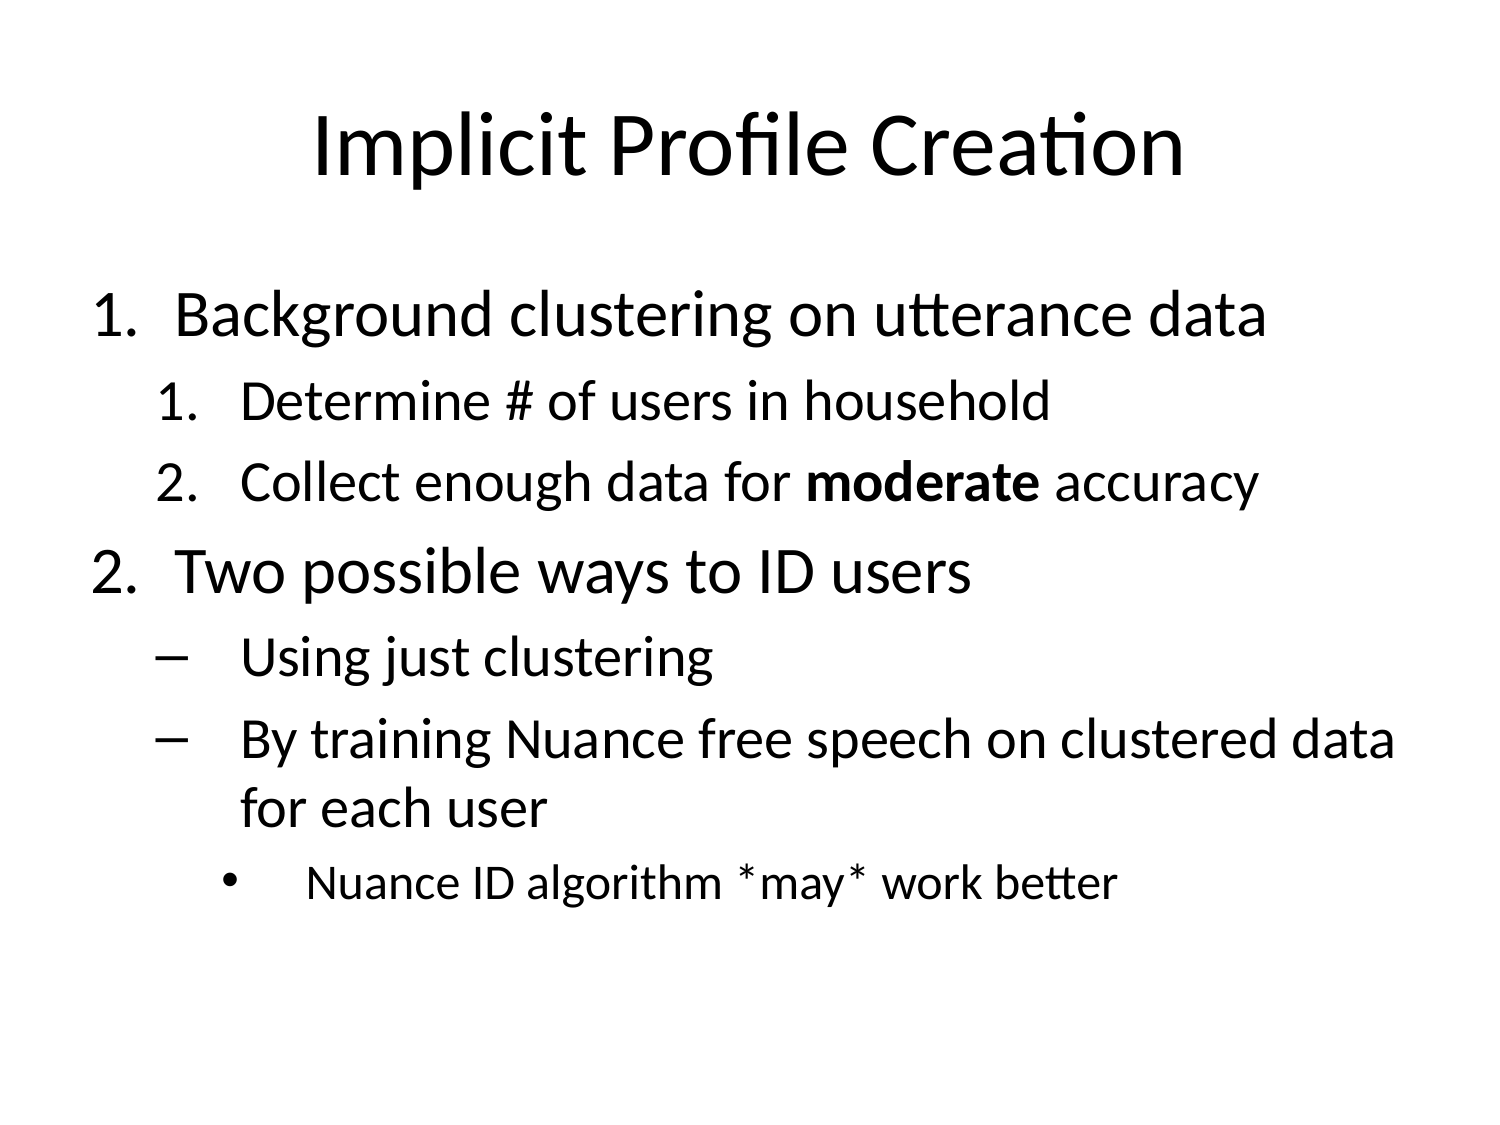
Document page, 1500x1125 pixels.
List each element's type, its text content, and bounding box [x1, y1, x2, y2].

list Background clustering on utterance data Determine # of users in household Collect enough data for moderate accuracy Two possible ways to ID users Using just clustering By training Nuance free speech on clustered data for each user Nuance ID algorithm *may* work better [75, 262, 1425, 1005]
title Implicit Profile Creation [75, 45, 1425, 233]
